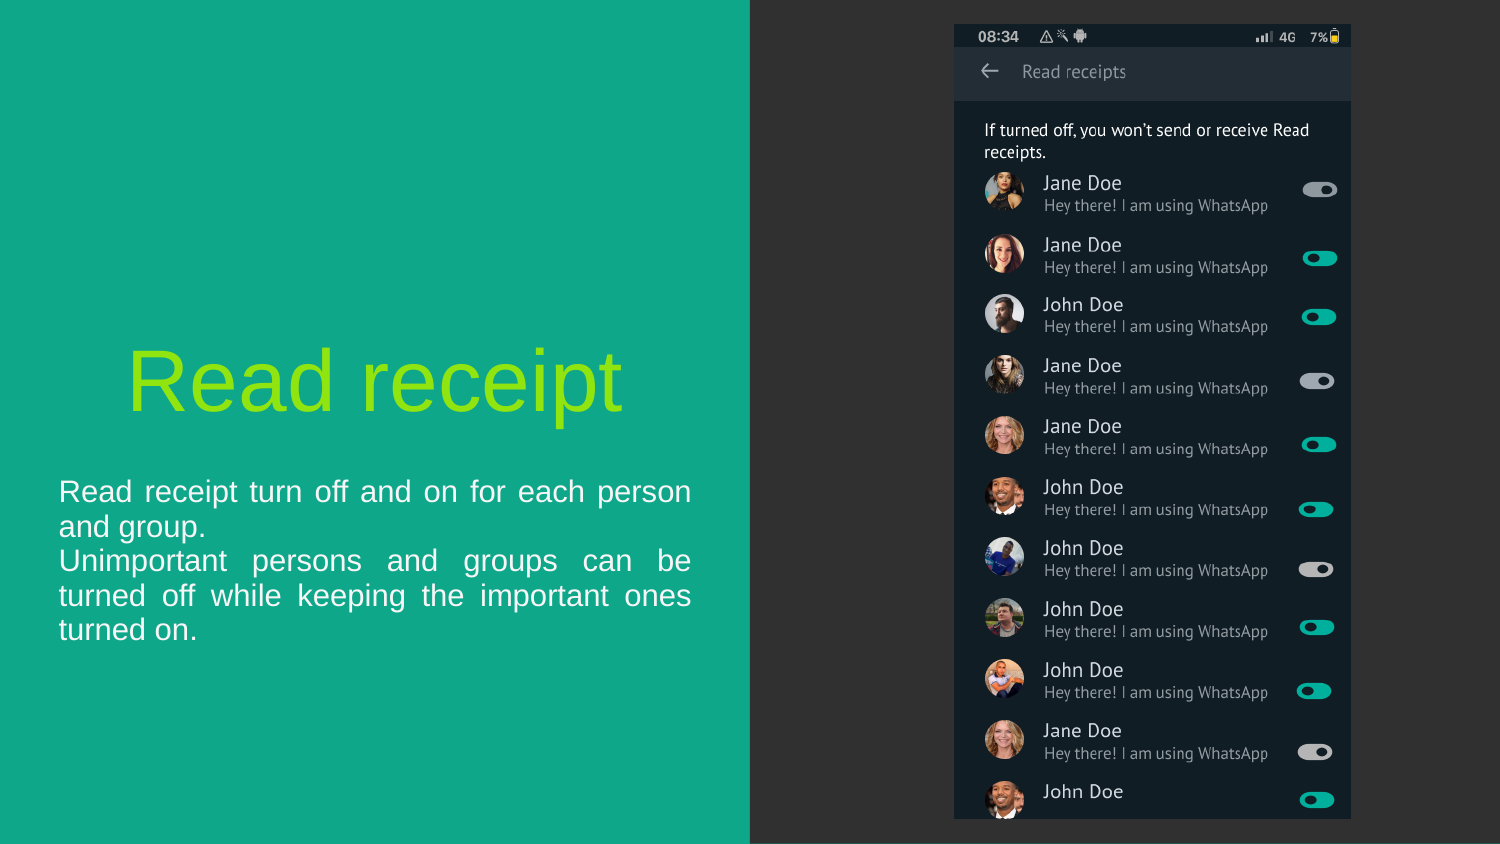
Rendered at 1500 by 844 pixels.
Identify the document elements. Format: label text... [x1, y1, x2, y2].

title Read receipt [43, 202, 708, 446]
picture [953, 24, 1351, 819]
subtitle Read receipt turn off and on for each person and group. Unimportant persons and groups can be turned off while keeping the important ones turned on. [43, 459, 708, 663]
